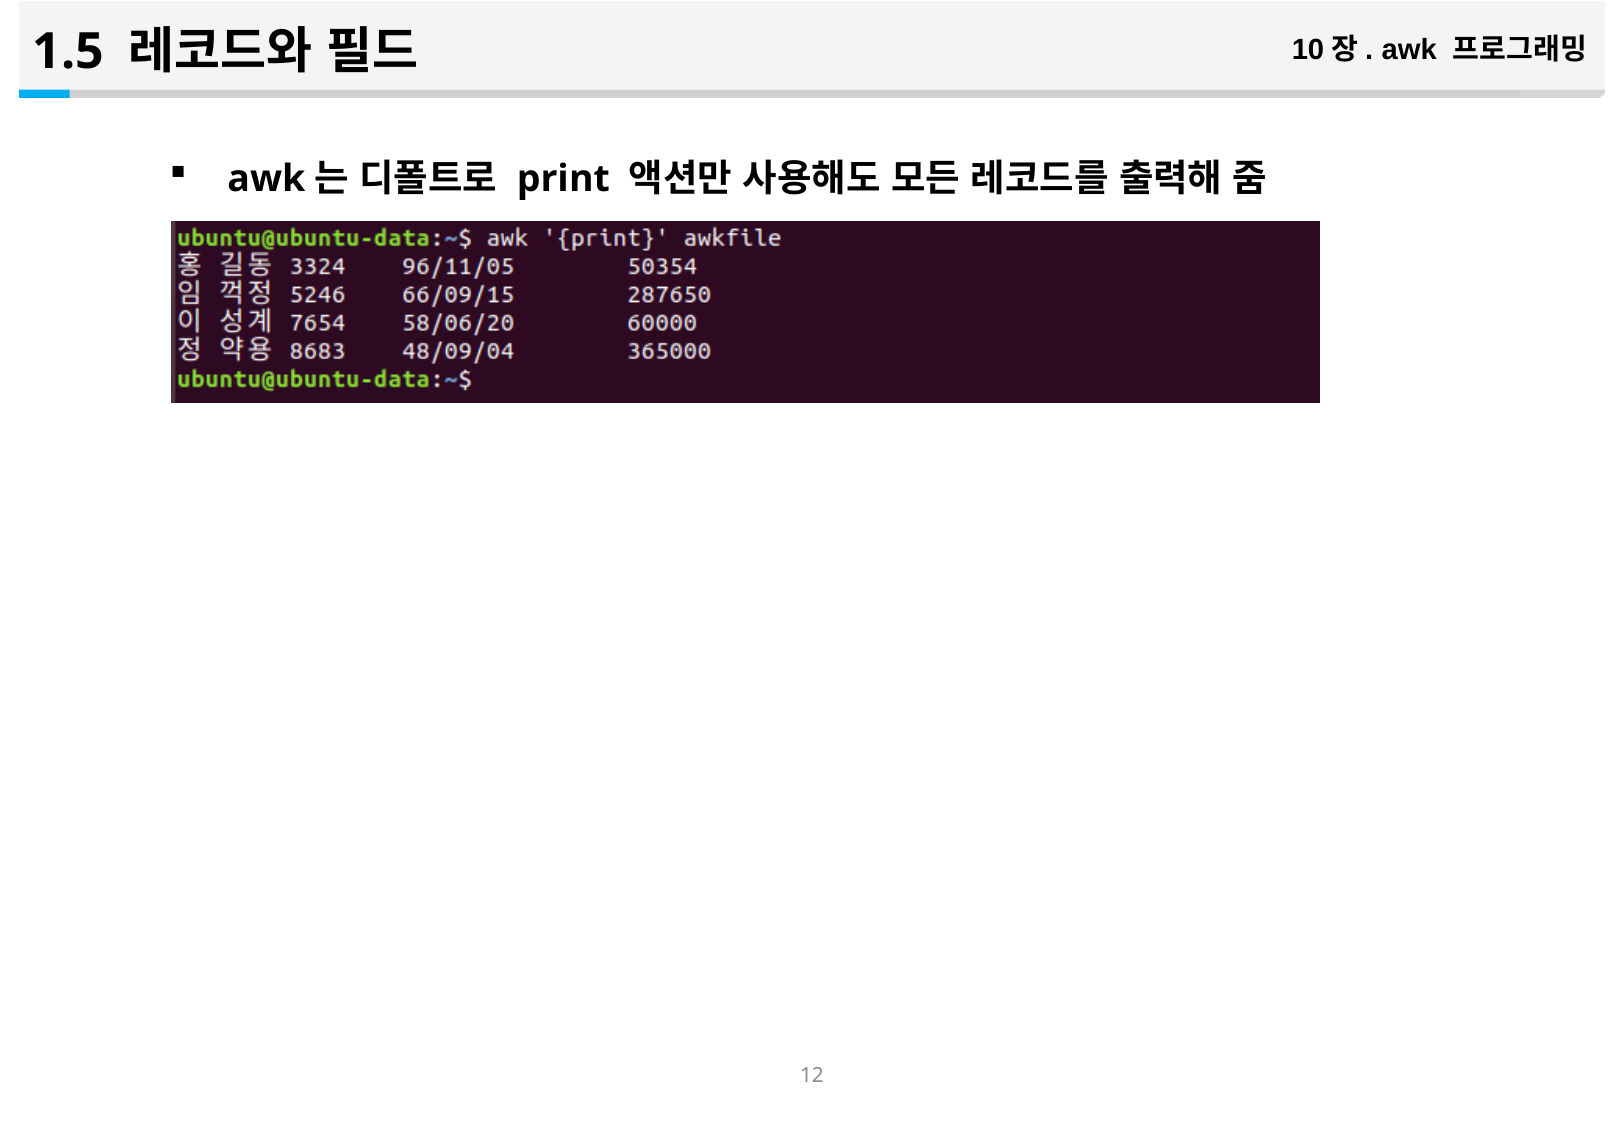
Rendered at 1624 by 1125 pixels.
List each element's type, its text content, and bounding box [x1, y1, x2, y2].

text_box 10장. awk 프로그래밍 [1276, 22, 1602, 73]
picture [19, 1, 1605, 98]
picture [170, 221, 1321, 403]
slide_number 11 [622, 1045, 1002, 1106]
text_box awk는 디폴트로 print 액션만 사용해도 모든 레코드를 출력해 줌 [20, 124, 1602, 207]
list 1.5 레코드와 필드 [17, 11, 1167, 85]
